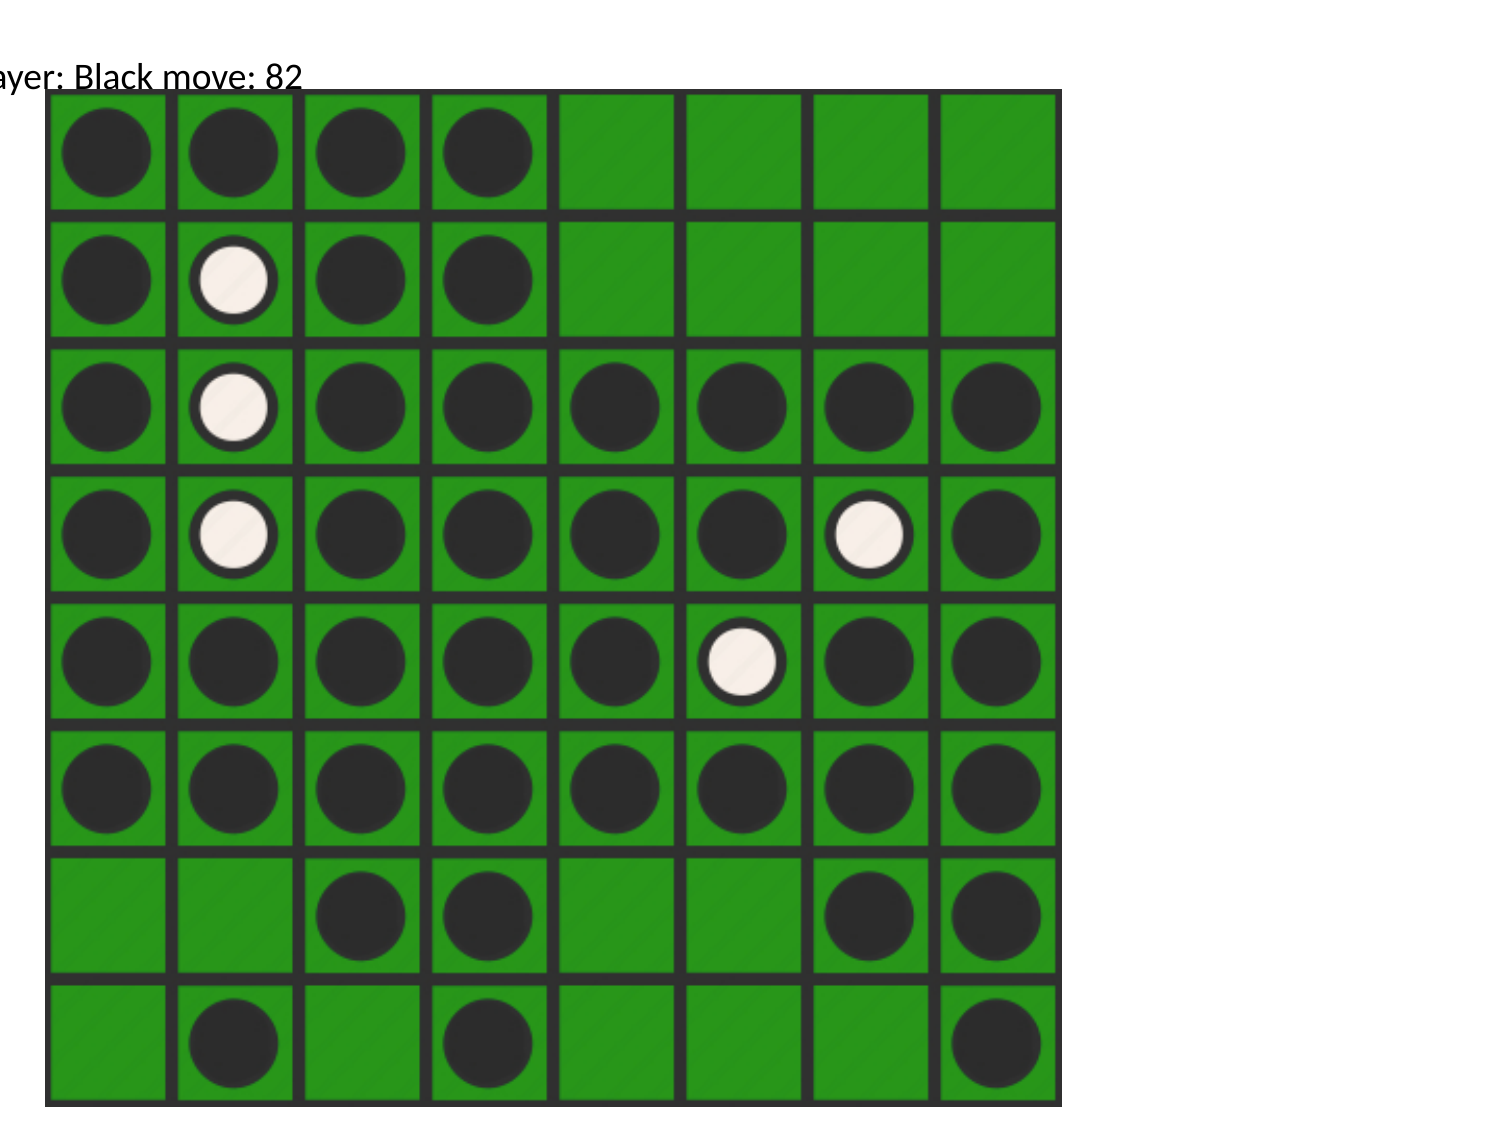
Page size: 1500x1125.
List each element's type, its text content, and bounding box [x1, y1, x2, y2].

text_box turn: 43 player: Black move: 82 [0, 44, 319, 105]
picture [44, 89, 1062, 1107]
